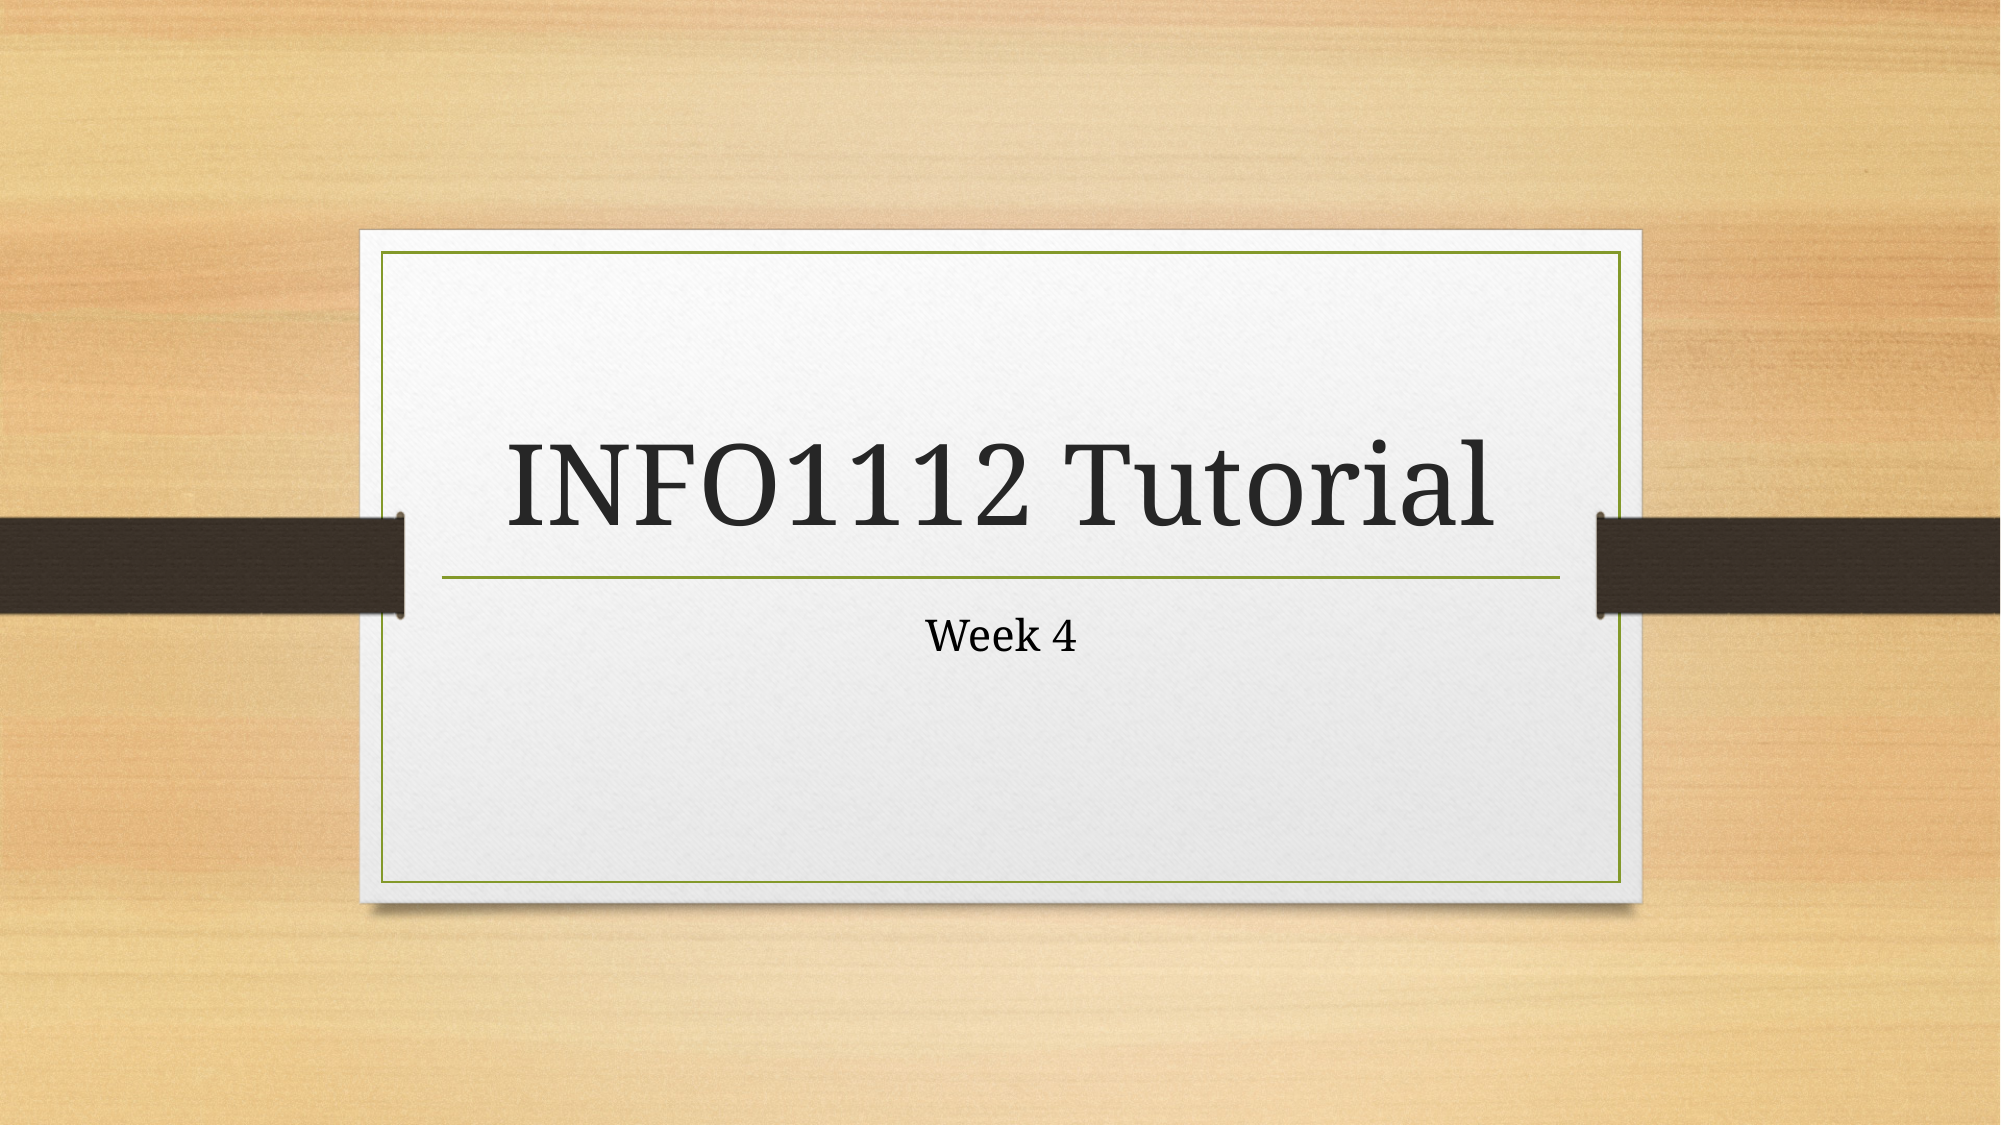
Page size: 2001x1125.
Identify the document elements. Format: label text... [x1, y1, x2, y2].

subtitle Week 4 [441, 600, 1560, 817]
title INFO1112 Tutorial [441, 306, 1560, 556]
picture [0, 0, 2001, 1125]
